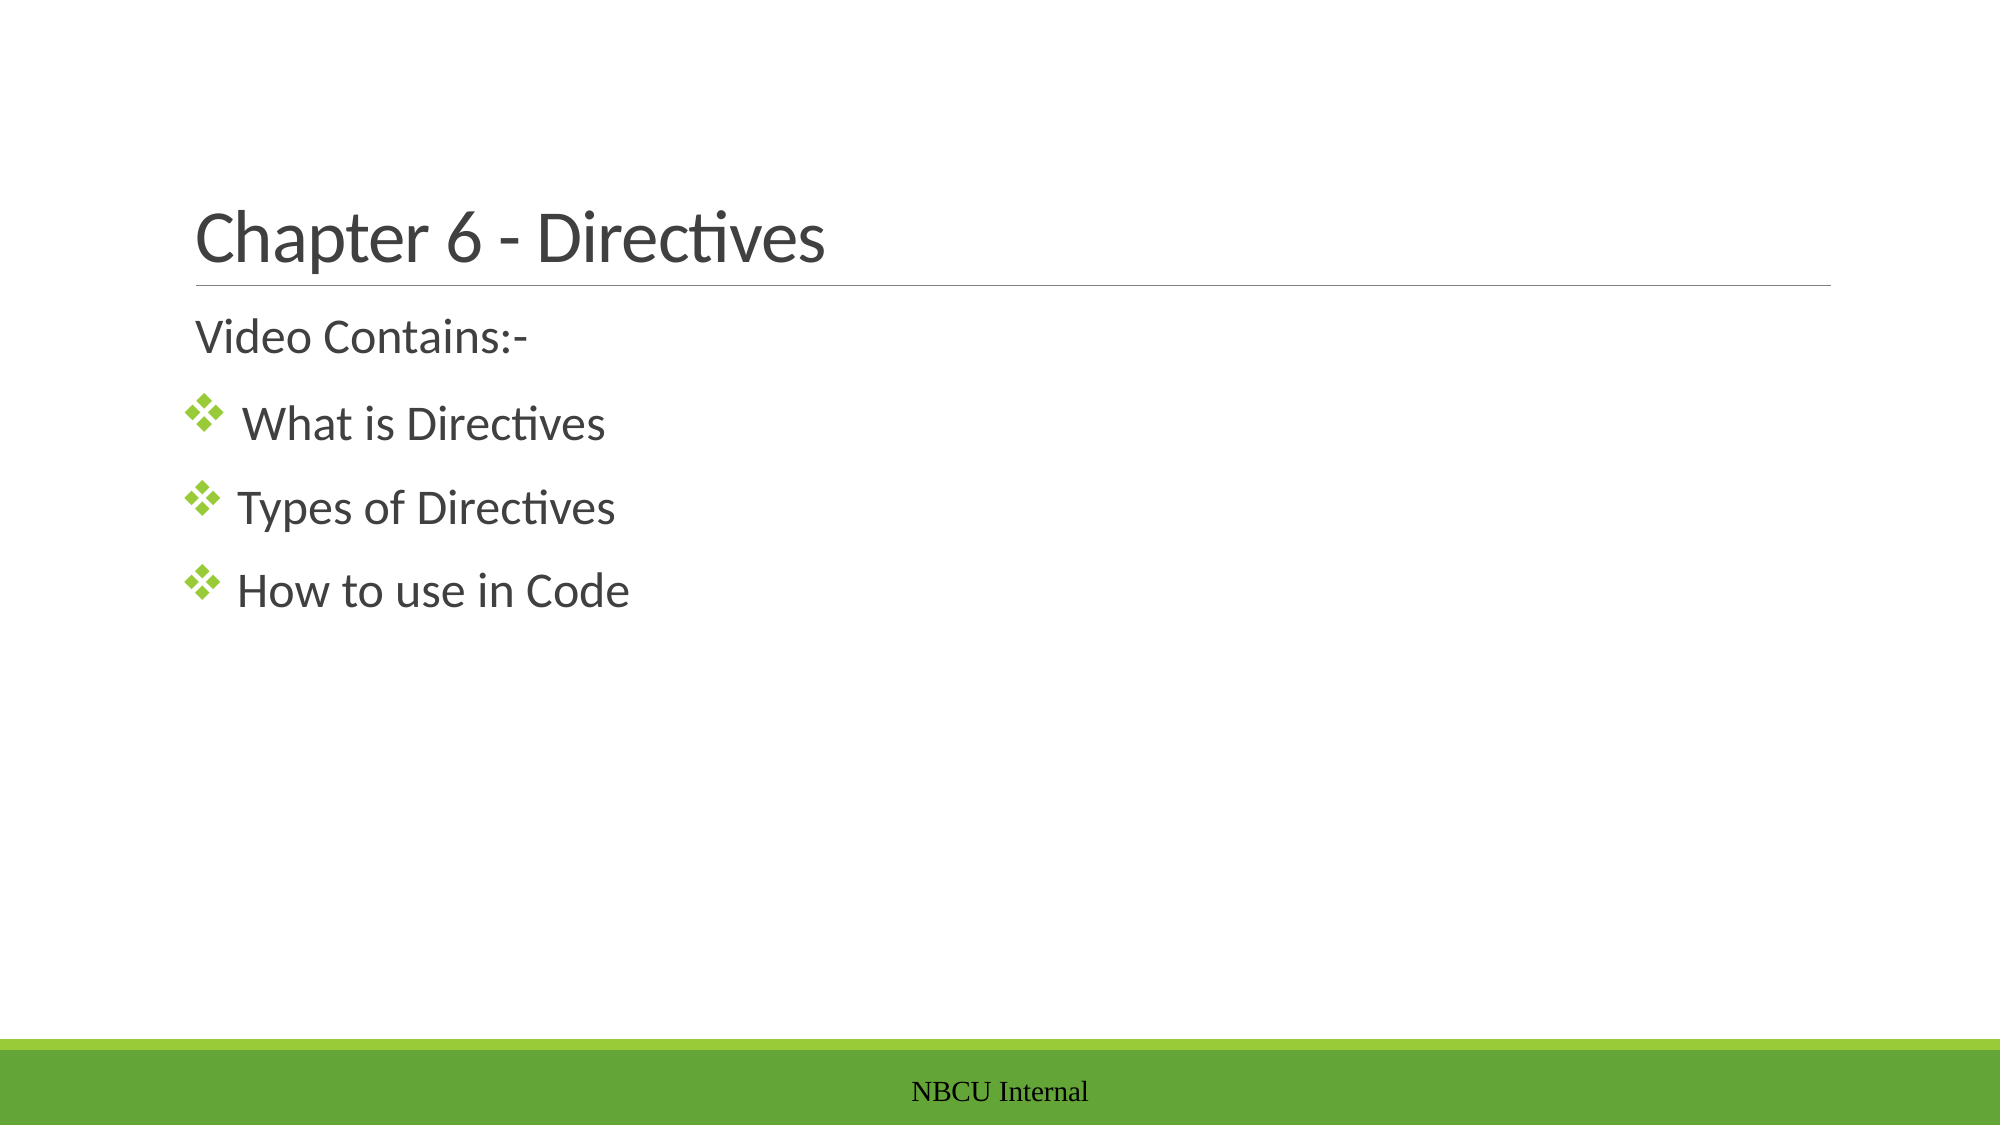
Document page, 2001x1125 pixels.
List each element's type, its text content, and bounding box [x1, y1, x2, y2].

list Video Contains:- What is Directives Types of Directives How to use in Code [180, 302, 1830, 963]
footer NBCU Internal [604, 1059, 1396, 1120]
title Chapter 6 - Directives [180, 47, 1830, 285]
